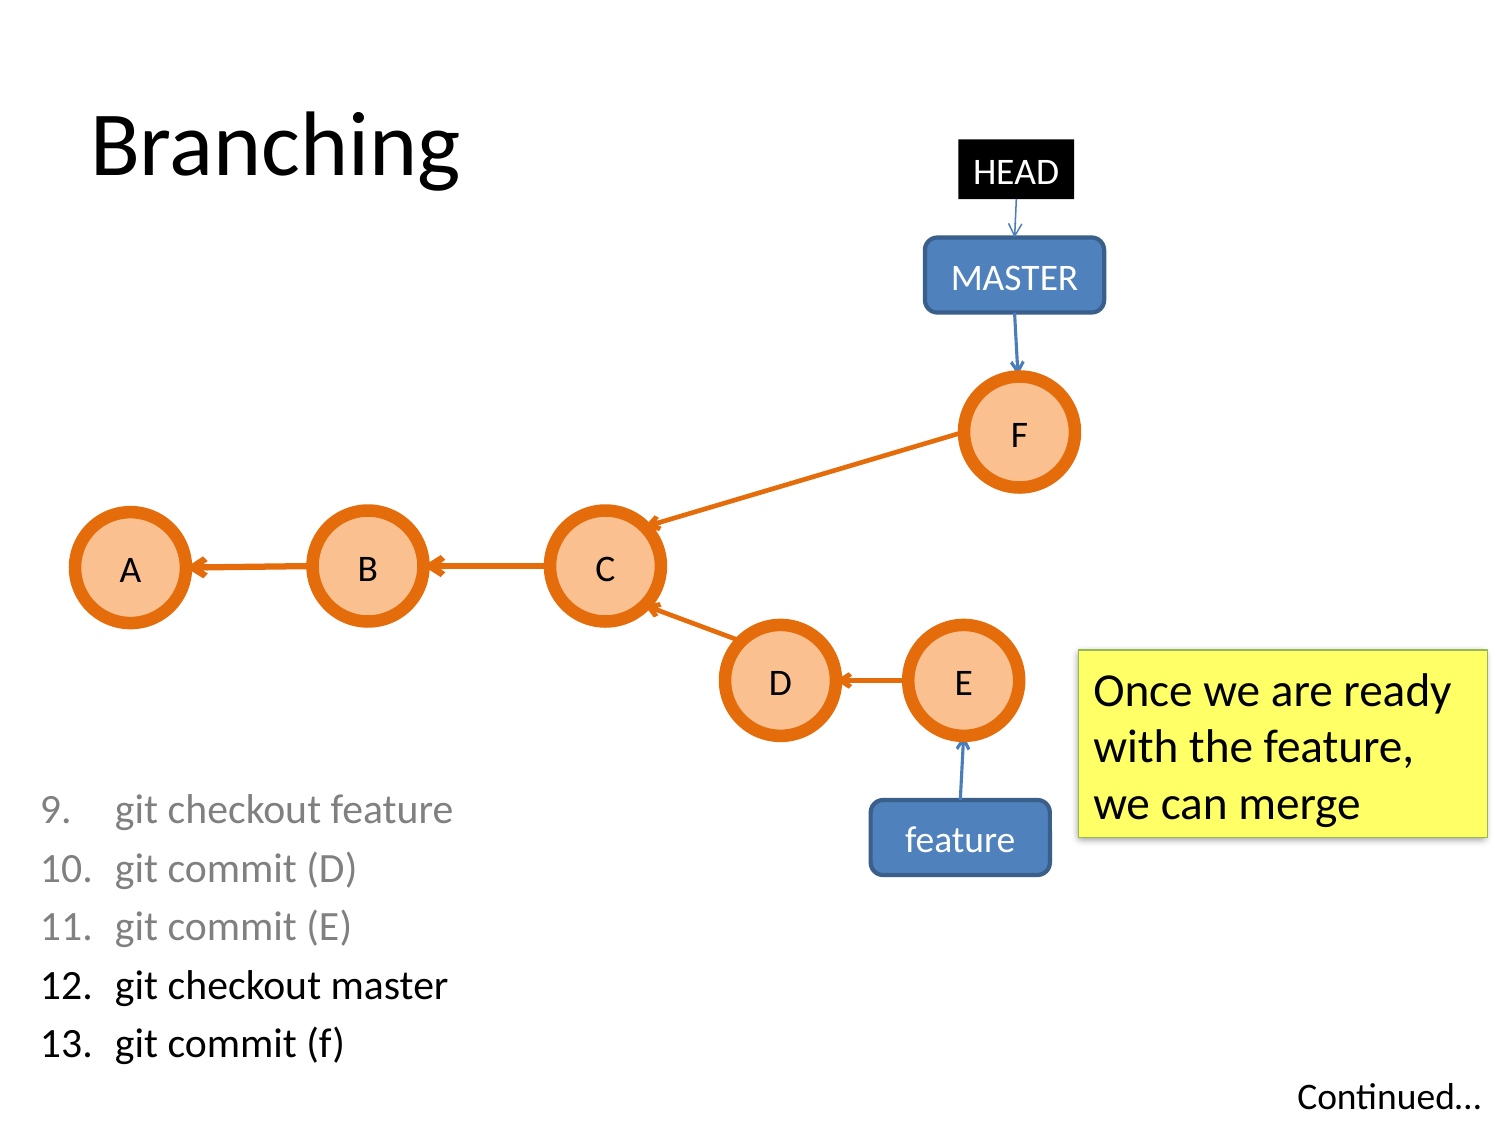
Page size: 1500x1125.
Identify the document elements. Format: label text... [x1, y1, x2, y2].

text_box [644, 431, 965, 527]
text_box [1011, 235, 1020, 242]
text_box A [72, 510, 188, 626]
text_box Once we are ready with the feature, we can merge [1078, 649, 1488, 838]
text_box E [906, 622, 1022, 738]
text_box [960, 735, 964, 801]
text_box git checkout feature git commit (D) git commit (E) git checkout master git commit (f) [24, 774, 700, 1081]
text_box feature [868, 797, 1053, 878]
text_box B [310, 508, 426, 624]
text_box D [722, 622, 839, 738]
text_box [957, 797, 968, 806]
text_box Continued… [1282, 1064, 1497, 1125]
text_box HEAD [958, 139, 1075, 200]
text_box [1014, 312, 1019, 376]
text_box F [961, 374, 1078, 490]
text_box C [547, 508, 664, 624]
text_box MASTER [922, 235, 1107, 315]
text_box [644, 604, 742, 642]
title Branching [75, 45, 1425, 233]
